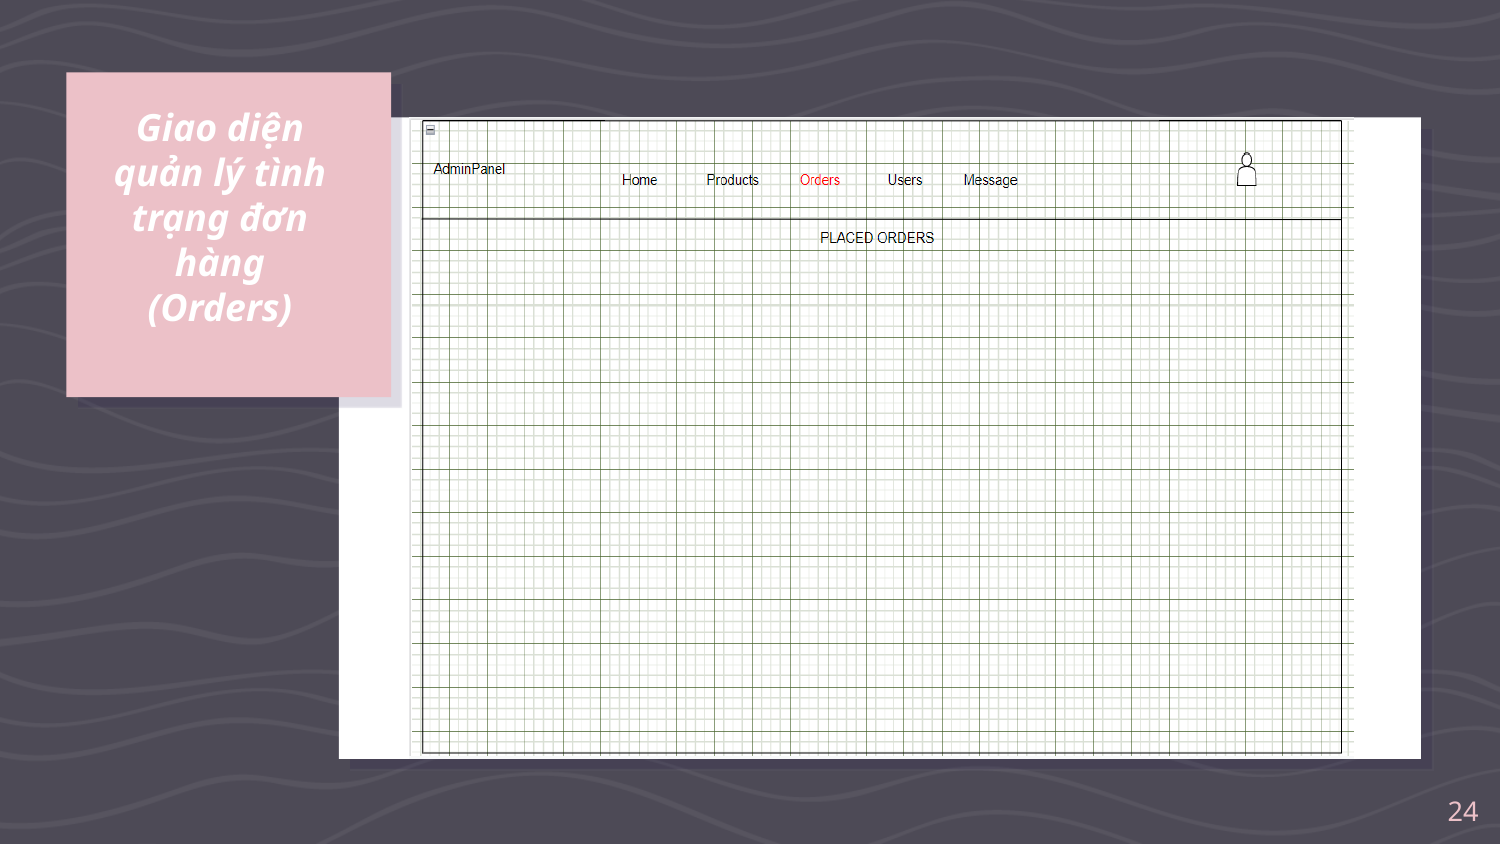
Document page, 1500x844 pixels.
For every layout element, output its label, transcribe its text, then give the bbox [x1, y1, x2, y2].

title Giao diện quản lý tình trạng đơn hàng (Orders) [87, 88, 353, 230]
slide_number 24 [1403, 779, 1494, 844]
picture [408, 117, 1354, 759]
